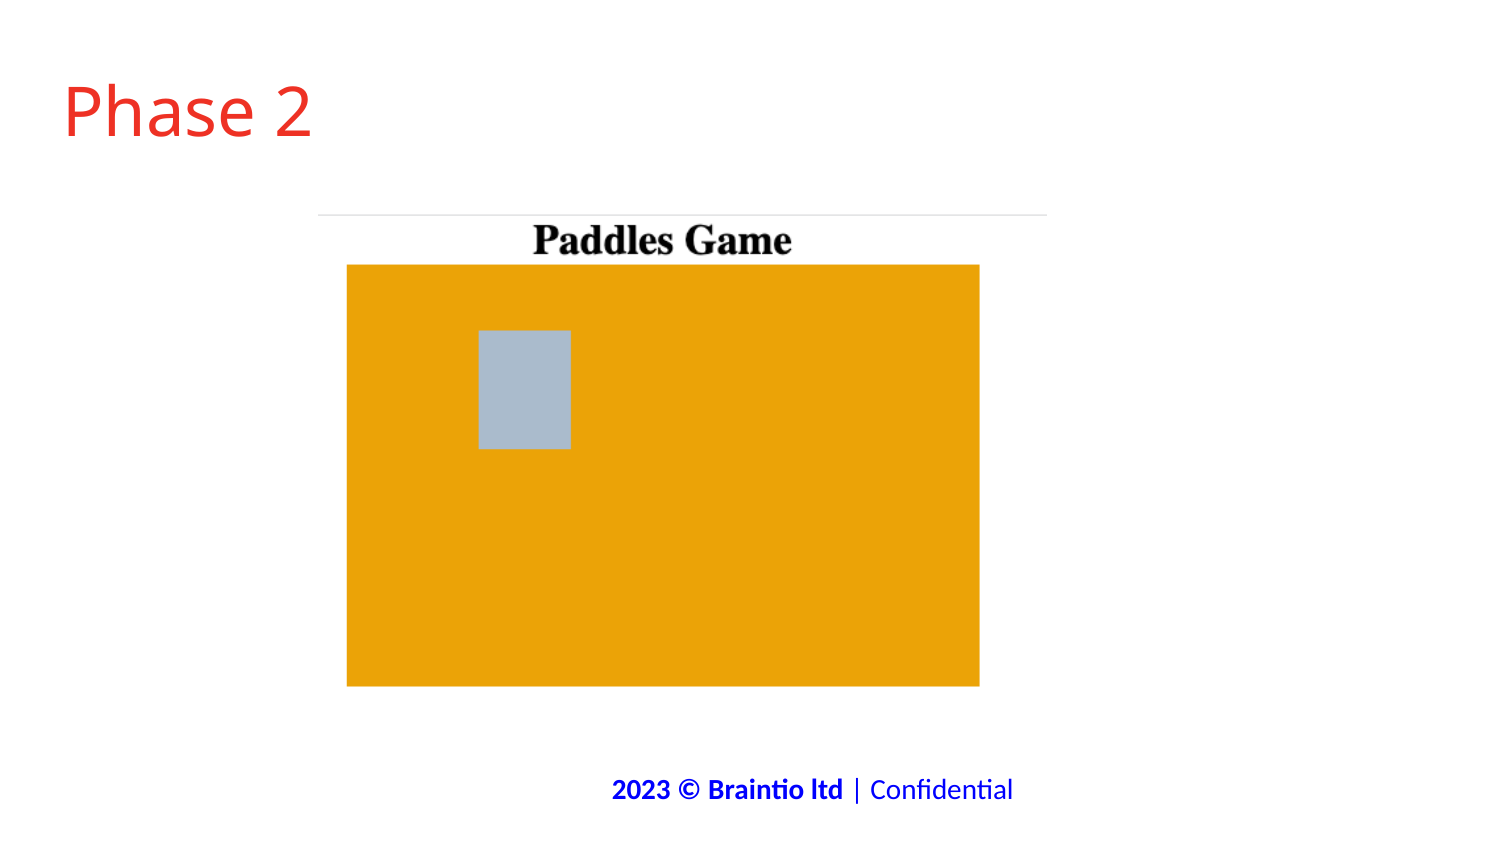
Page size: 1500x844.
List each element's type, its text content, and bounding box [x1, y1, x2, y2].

picture [318, 211, 1048, 746]
title Phase 2 [51, 72, 1449, 167]
